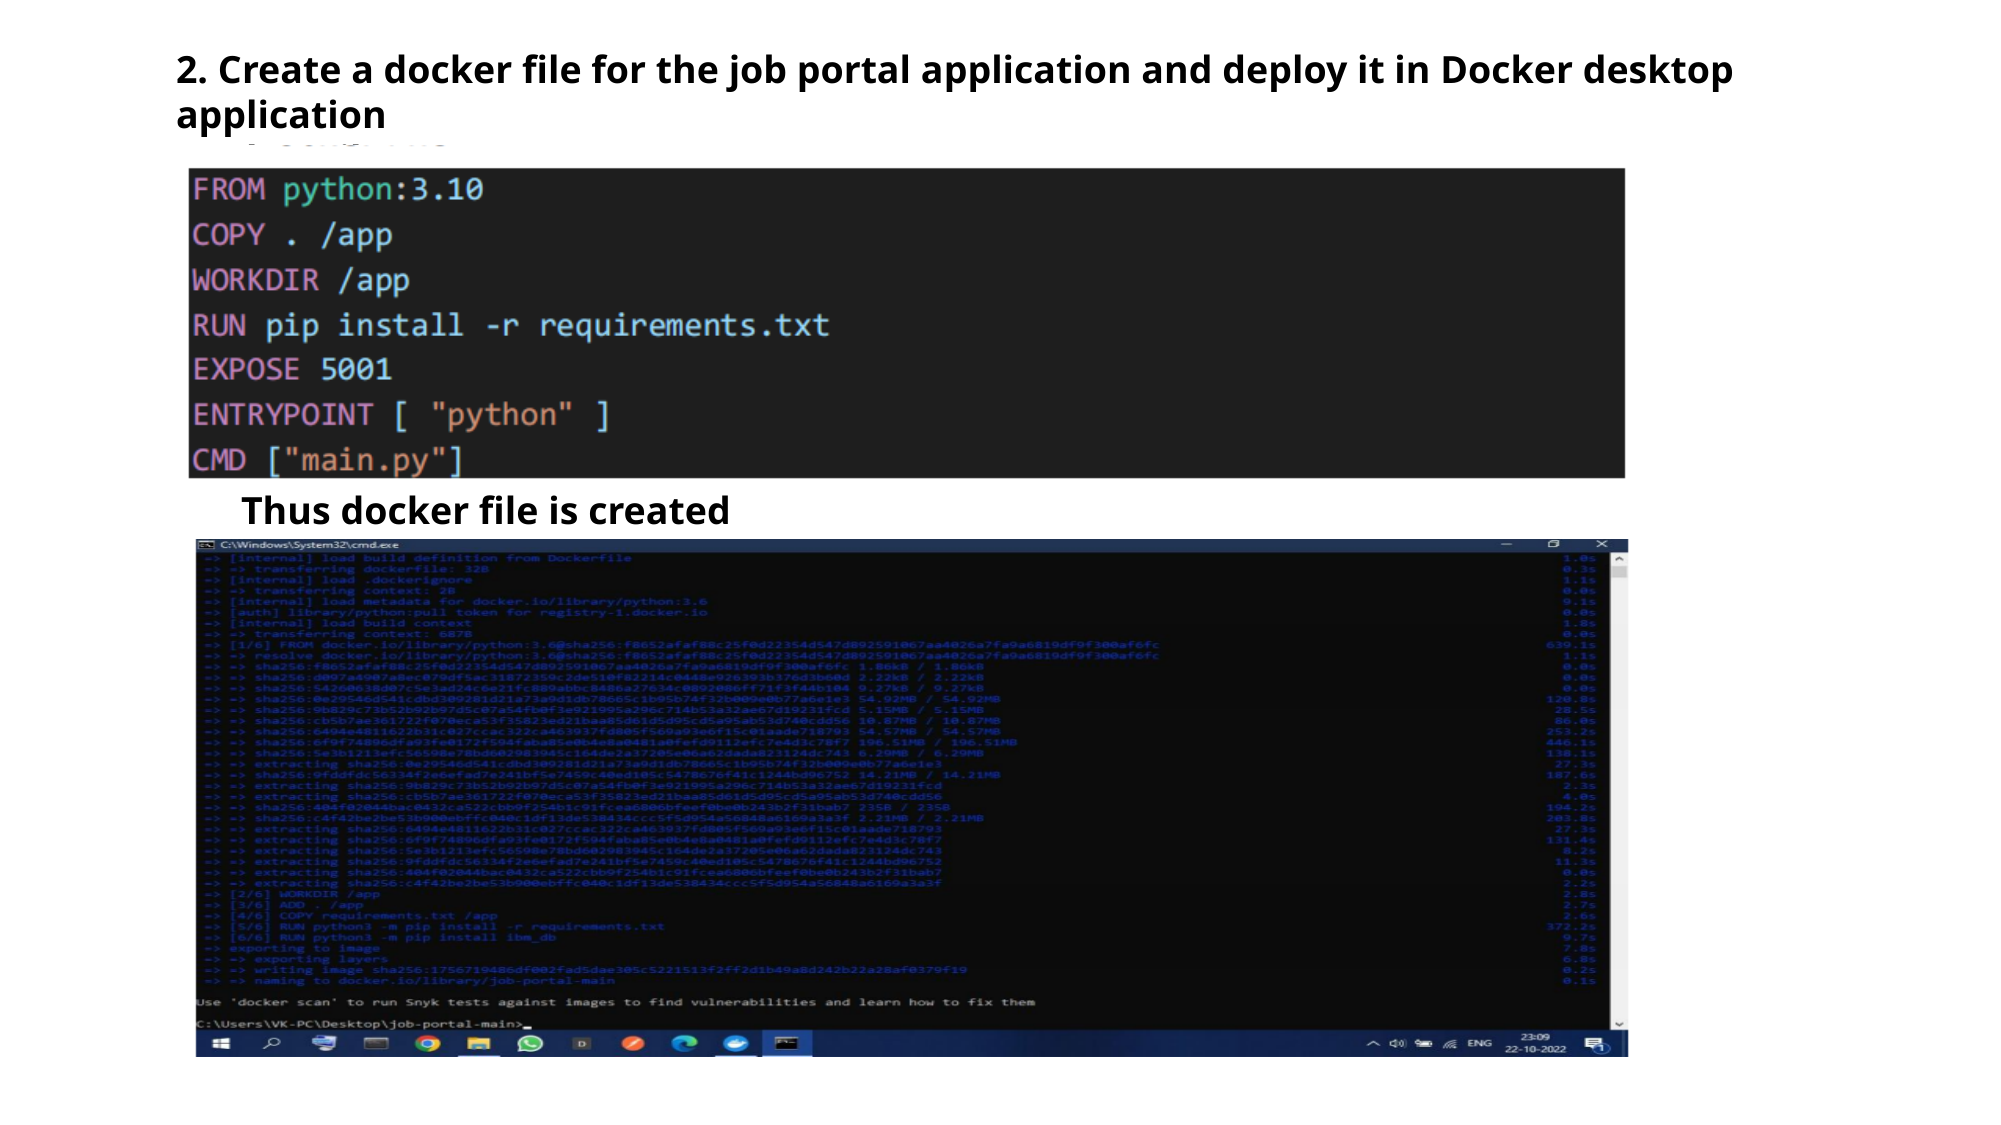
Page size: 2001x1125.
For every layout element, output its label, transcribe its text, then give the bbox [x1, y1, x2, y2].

picture [190, 539, 1630, 1058]
text_box 2. Create a docker file for the job portal application and deploy it in Docker desktop application Docker File [161, 38, 1944, 189]
picture [161, 145, 1630, 480]
text_box Thus docker file is created [226, 480, 1227, 539]
